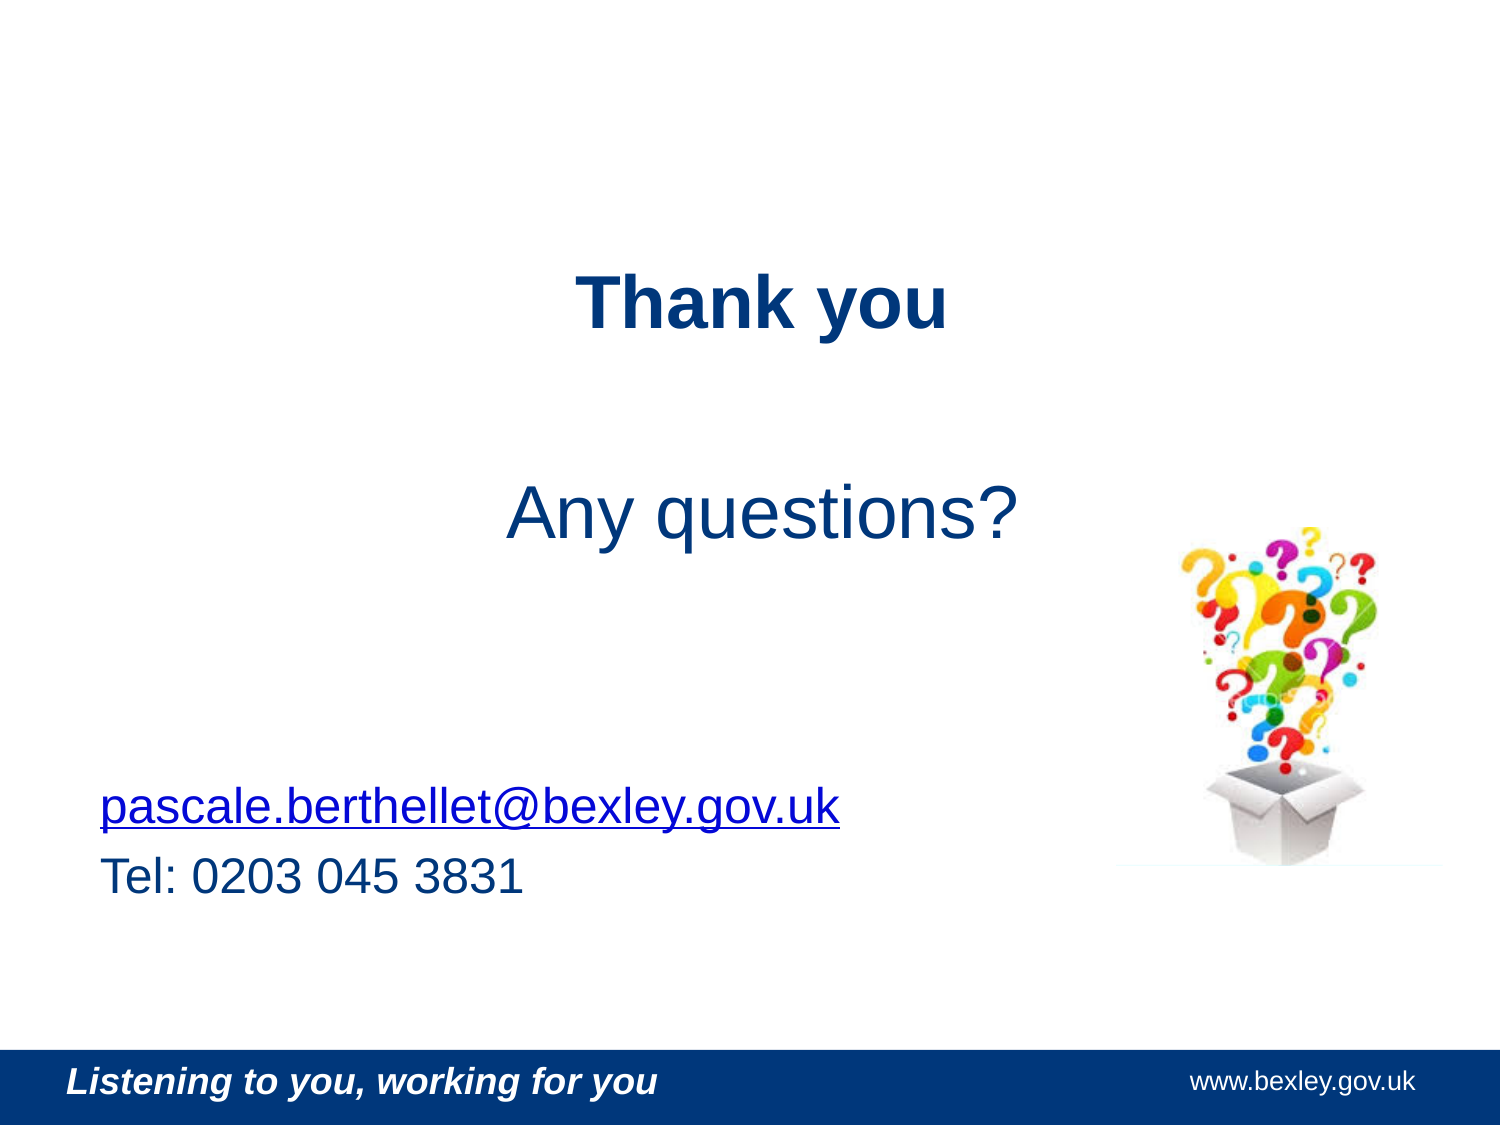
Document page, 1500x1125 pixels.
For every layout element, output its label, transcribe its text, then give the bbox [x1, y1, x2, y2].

picture [1115, 526, 1443, 866]
list Thank you Any questions? pascale.berthellet@bexley.gov.uk Tel: 0203 045 3831 [99, 149, 1425, 965]
